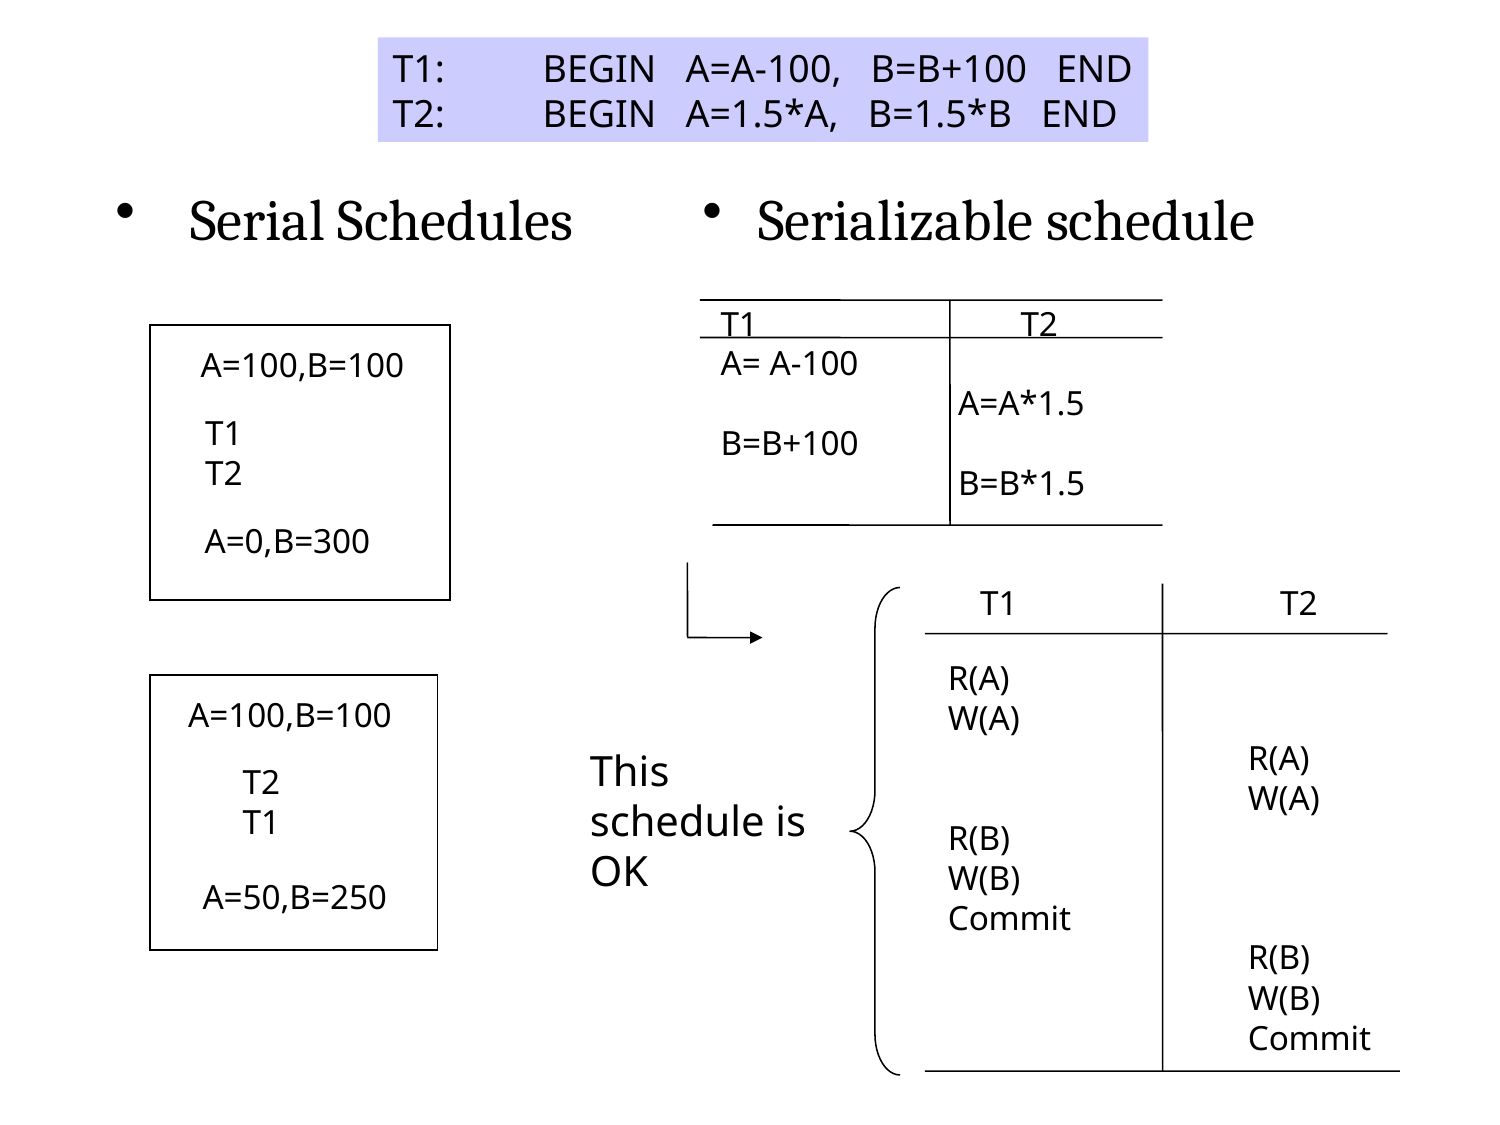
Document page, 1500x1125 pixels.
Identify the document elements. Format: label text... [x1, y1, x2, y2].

text_box T1 T2 A= A-100 A=A*1.5 B=B+100 B=B*1.5 [950, 301, 1101, 337]
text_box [149, 674, 438, 951]
text_box T1 T2 A= A-100 A=A*1.5 B=B+100 B=B*1.5 [705, 295, 1101, 300]
text_box R(A) W(A) R(A) W(A) R(B) W(B) Commit R(B) W(B) Commit [933, 649, 1162, 1064]
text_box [149, 324, 451, 601]
text_box This schedule is OK [575, 737, 850, 903]
text_box [849, 587, 901, 1075]
text_box T1 T2 [965, 574, 1333, 630]
text_box Serial Schedules [100, 174, 589, 260]
text_box T1 T2 A= A-100 A=A*1.5 B=B+100 B=B*1.5 [705, 338, 1101, 510]
text_box T1: BEGIN A=A-100, B=B+100 END T2: BEGIN A=1.5*A, B=1.5*B END [377, 37, 1149, 142]
text_box Serializable schedule [687, 174, 1363, 263]
text_box R(A) W(A) R(A) W(A) R(B) W(B) Commit R(B) W(B) Commit [1163, 649, 1387, 1064]
text_box T1 T2 A= A-100 A=A*1.5 B=B+100 B=B*1.5 [705, 301, 949, 337]
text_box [687, 562, 763, 638]
